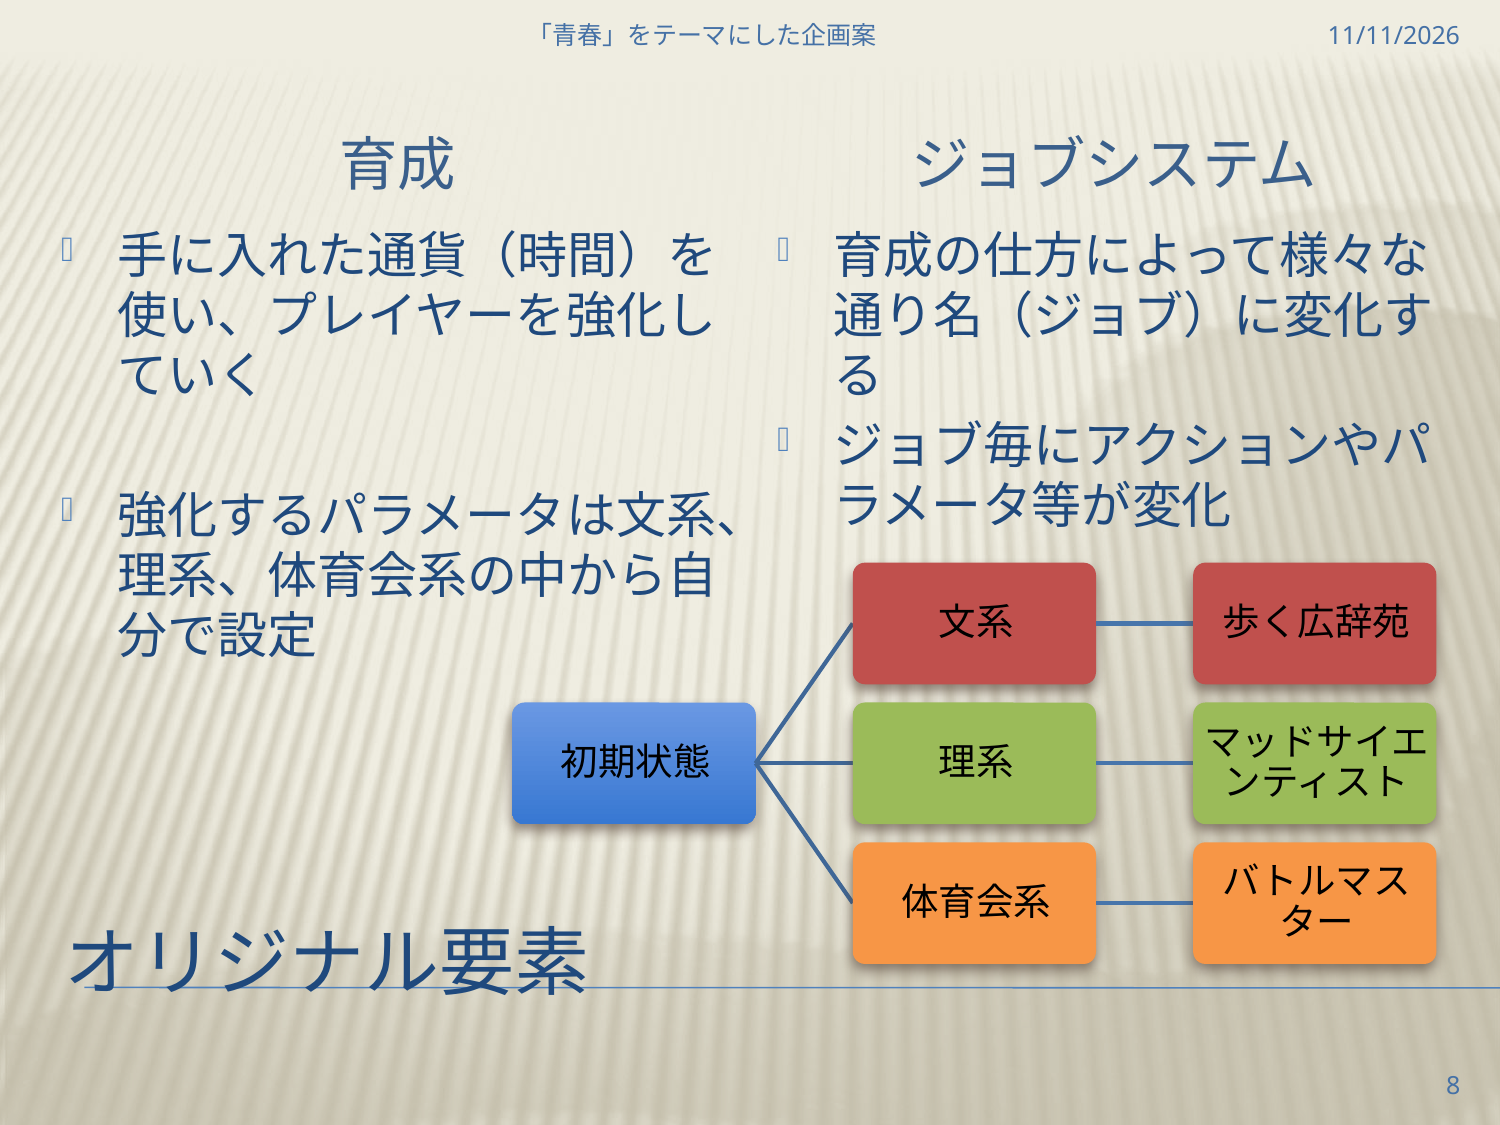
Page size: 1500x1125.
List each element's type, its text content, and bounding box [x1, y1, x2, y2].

slide_number 8 [1350, 1062, 1475, 1103]
list ジョブシステム [761, 109, 1467, 215]
list 手に入れた通貨（時間）を使い、プレイヤーを強化していく 強化するパラメータは文系、理系、体育会系の中から自分で設定 [46, 215, 750, 863]
list 育成 [46, 109, 750, 215]
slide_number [1063, 12, 1475, 60]
list 育成の仕方によって様々な通り名（ジョブ）に変化する ジョブ毎にアクションやパラメータ等が変化 [762, 215, 1467, 560]
footer 「青春」をテーマにした企画案 [512, 12, 1063, 60]
title オリジナル要素 [50, 887, 1463, 1033]
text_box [466, 562, 1483, 965]
